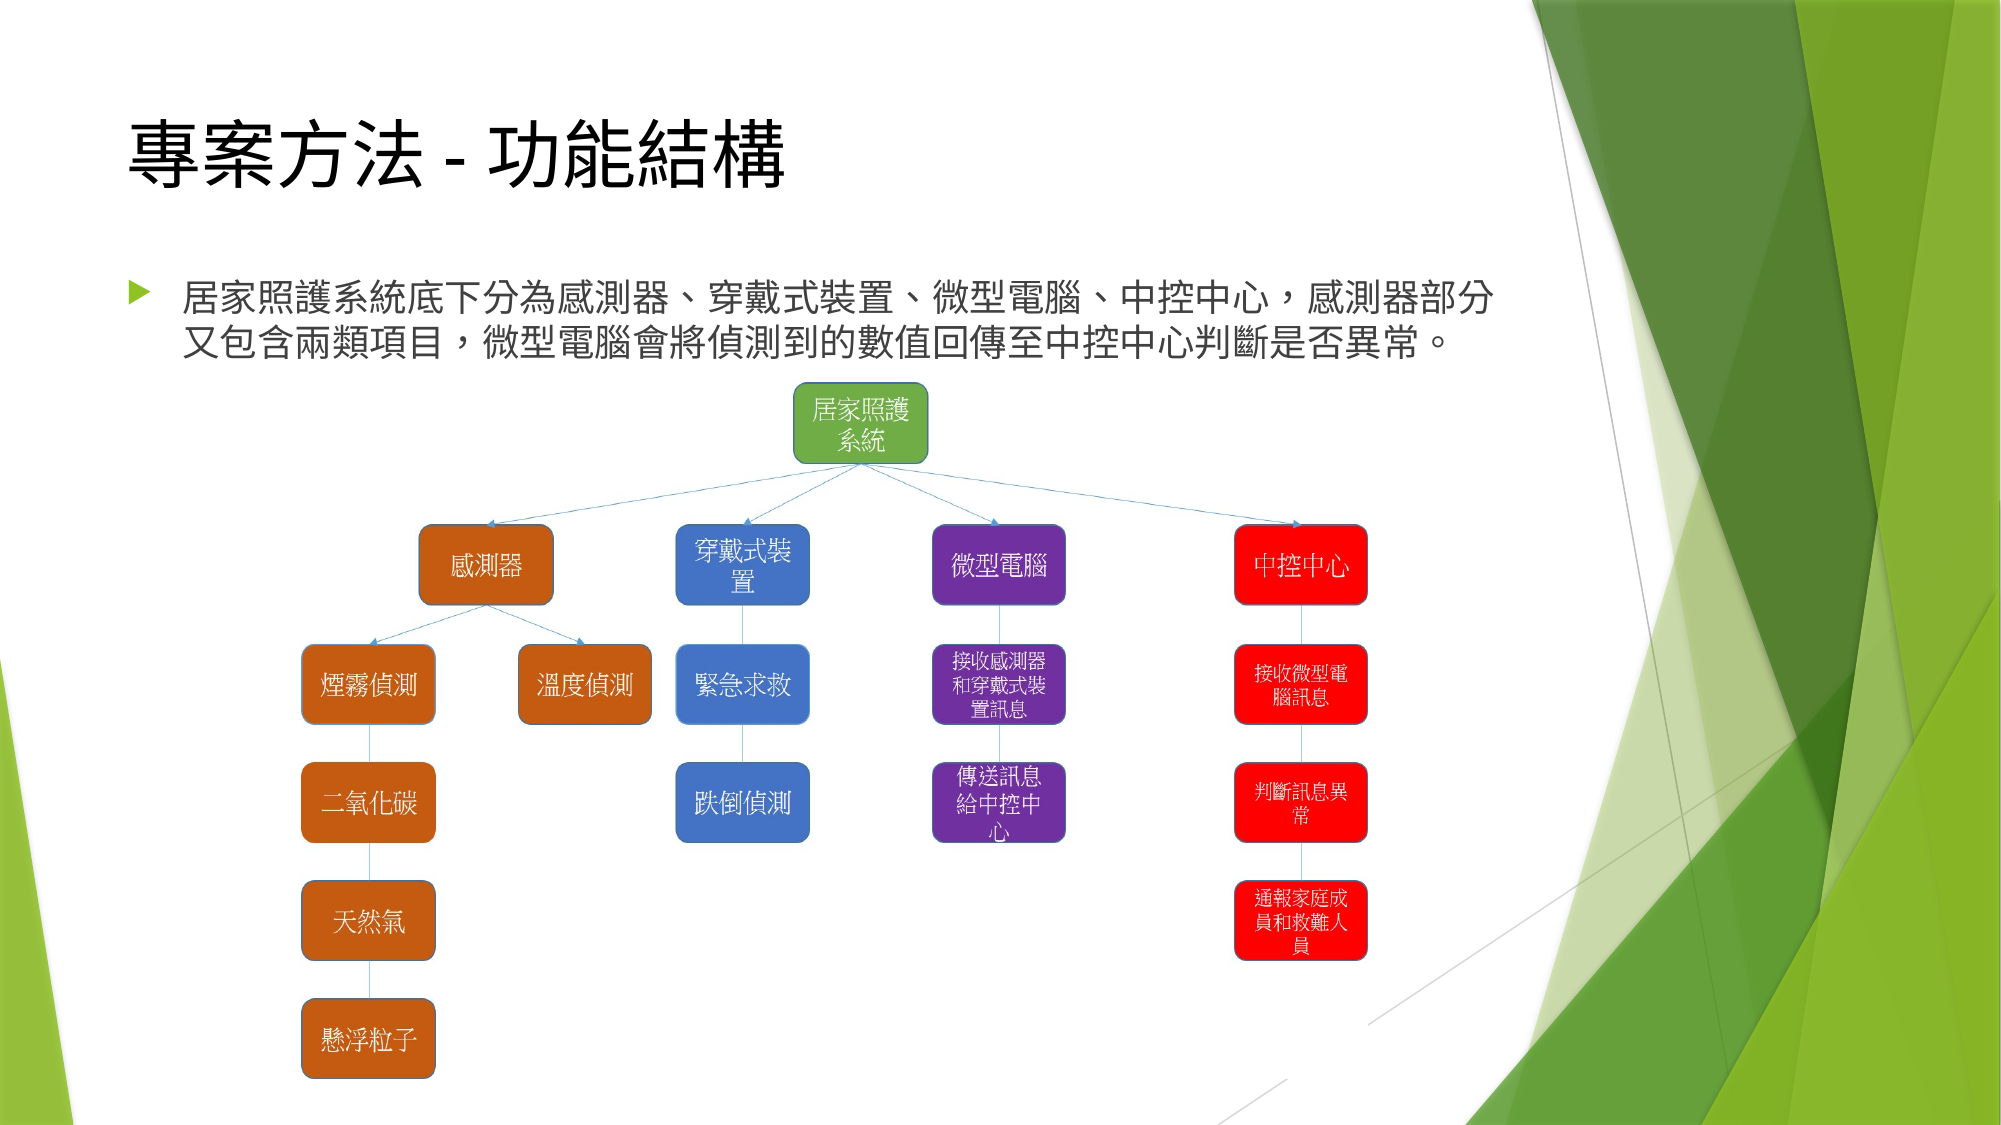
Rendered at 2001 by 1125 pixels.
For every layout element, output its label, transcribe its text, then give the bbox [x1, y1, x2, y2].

title 專案方法-功能結構 [111, 99, 1522, 266]
picture [300, 381, 1368, 1080]
list 居家照護系統底下分為感測器、穿戴式裝置、微型電腦、中控中心，感測器部分又包含兩類項目，微型電腦會將偵測到的數值回傳至中控中心判斷是否異常。 [111, 266, 1522, 904]
